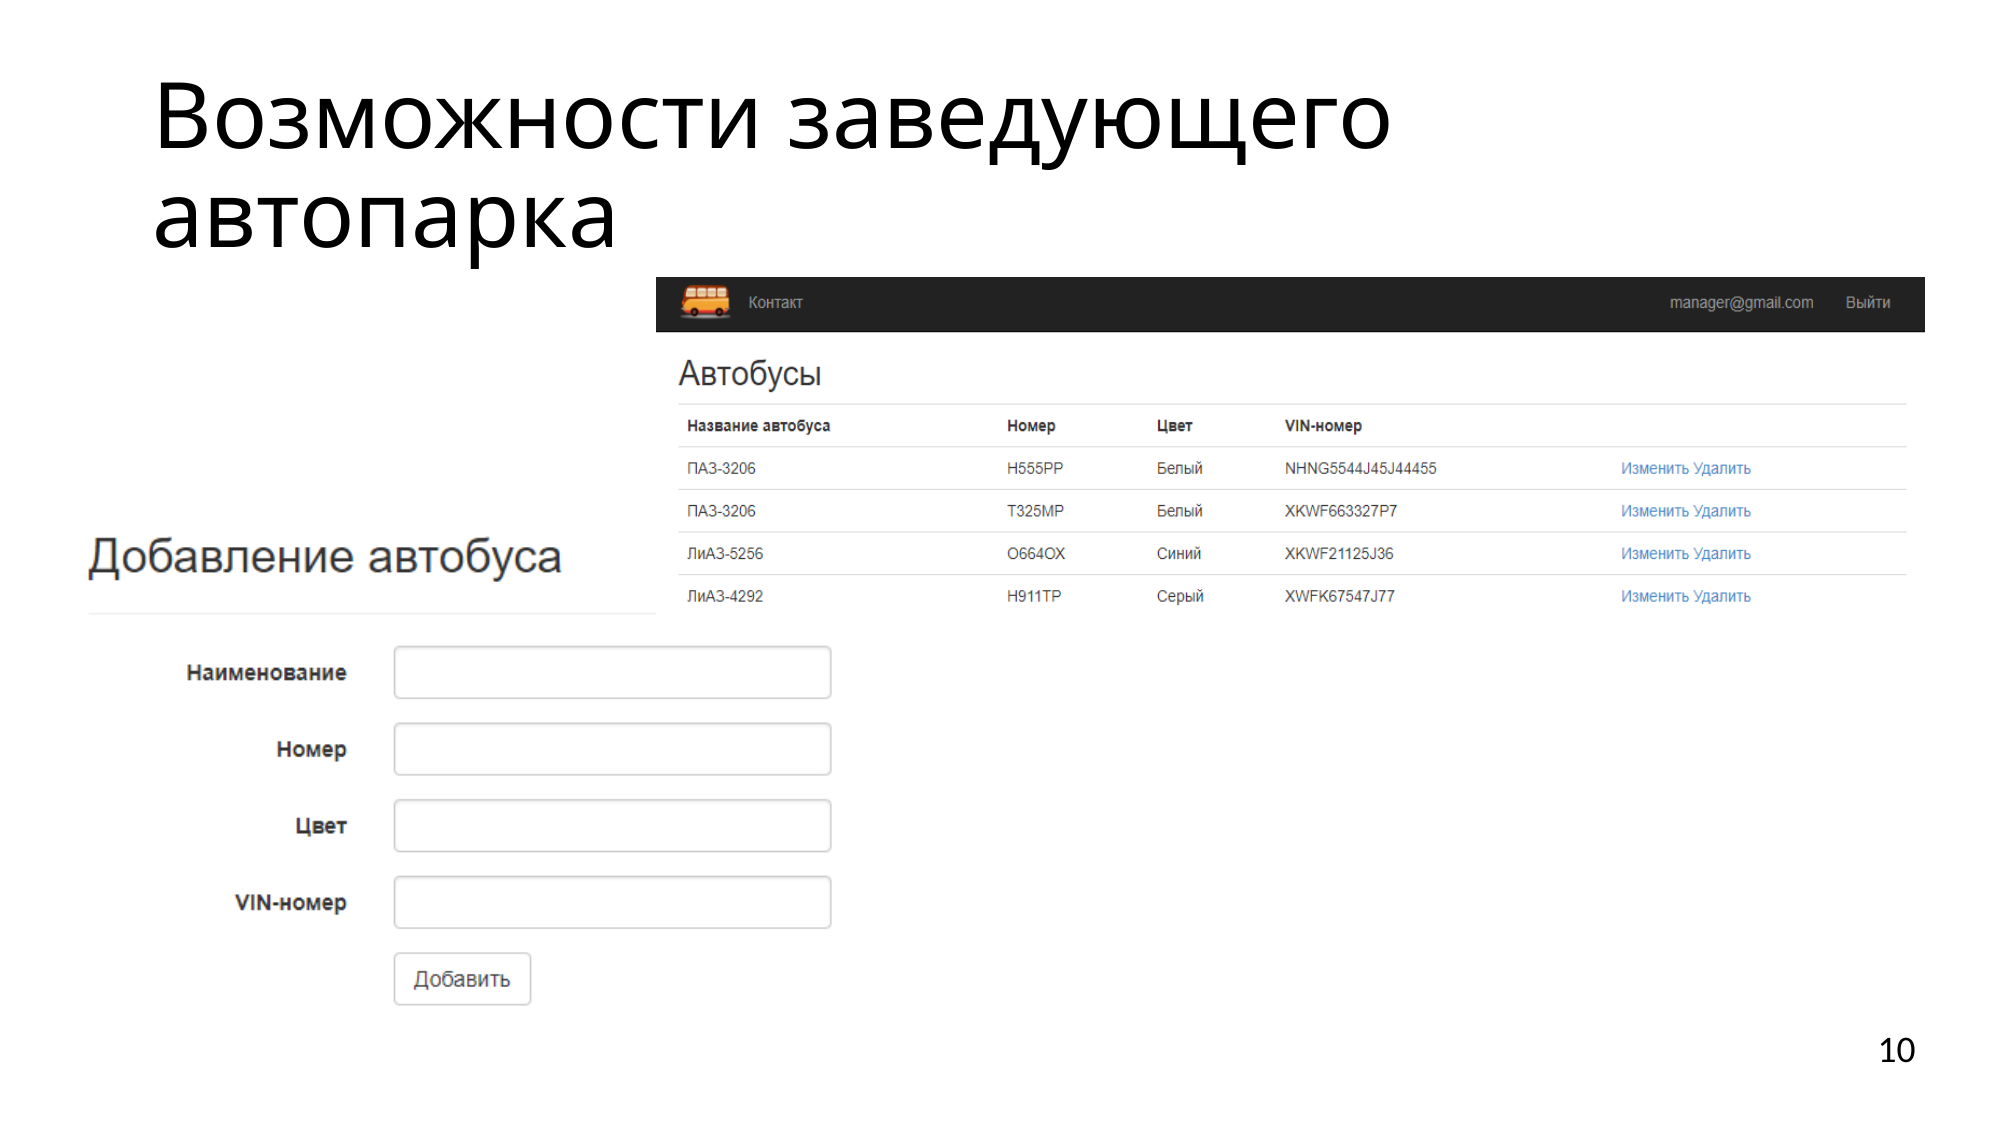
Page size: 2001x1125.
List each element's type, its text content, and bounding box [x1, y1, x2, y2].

picture [50, 277, 1925, 1048]
title Возможности заведующего автопарка [137, 59, 1863, 278]
text_box 10 [1862, 1017, 1931, 1078]
